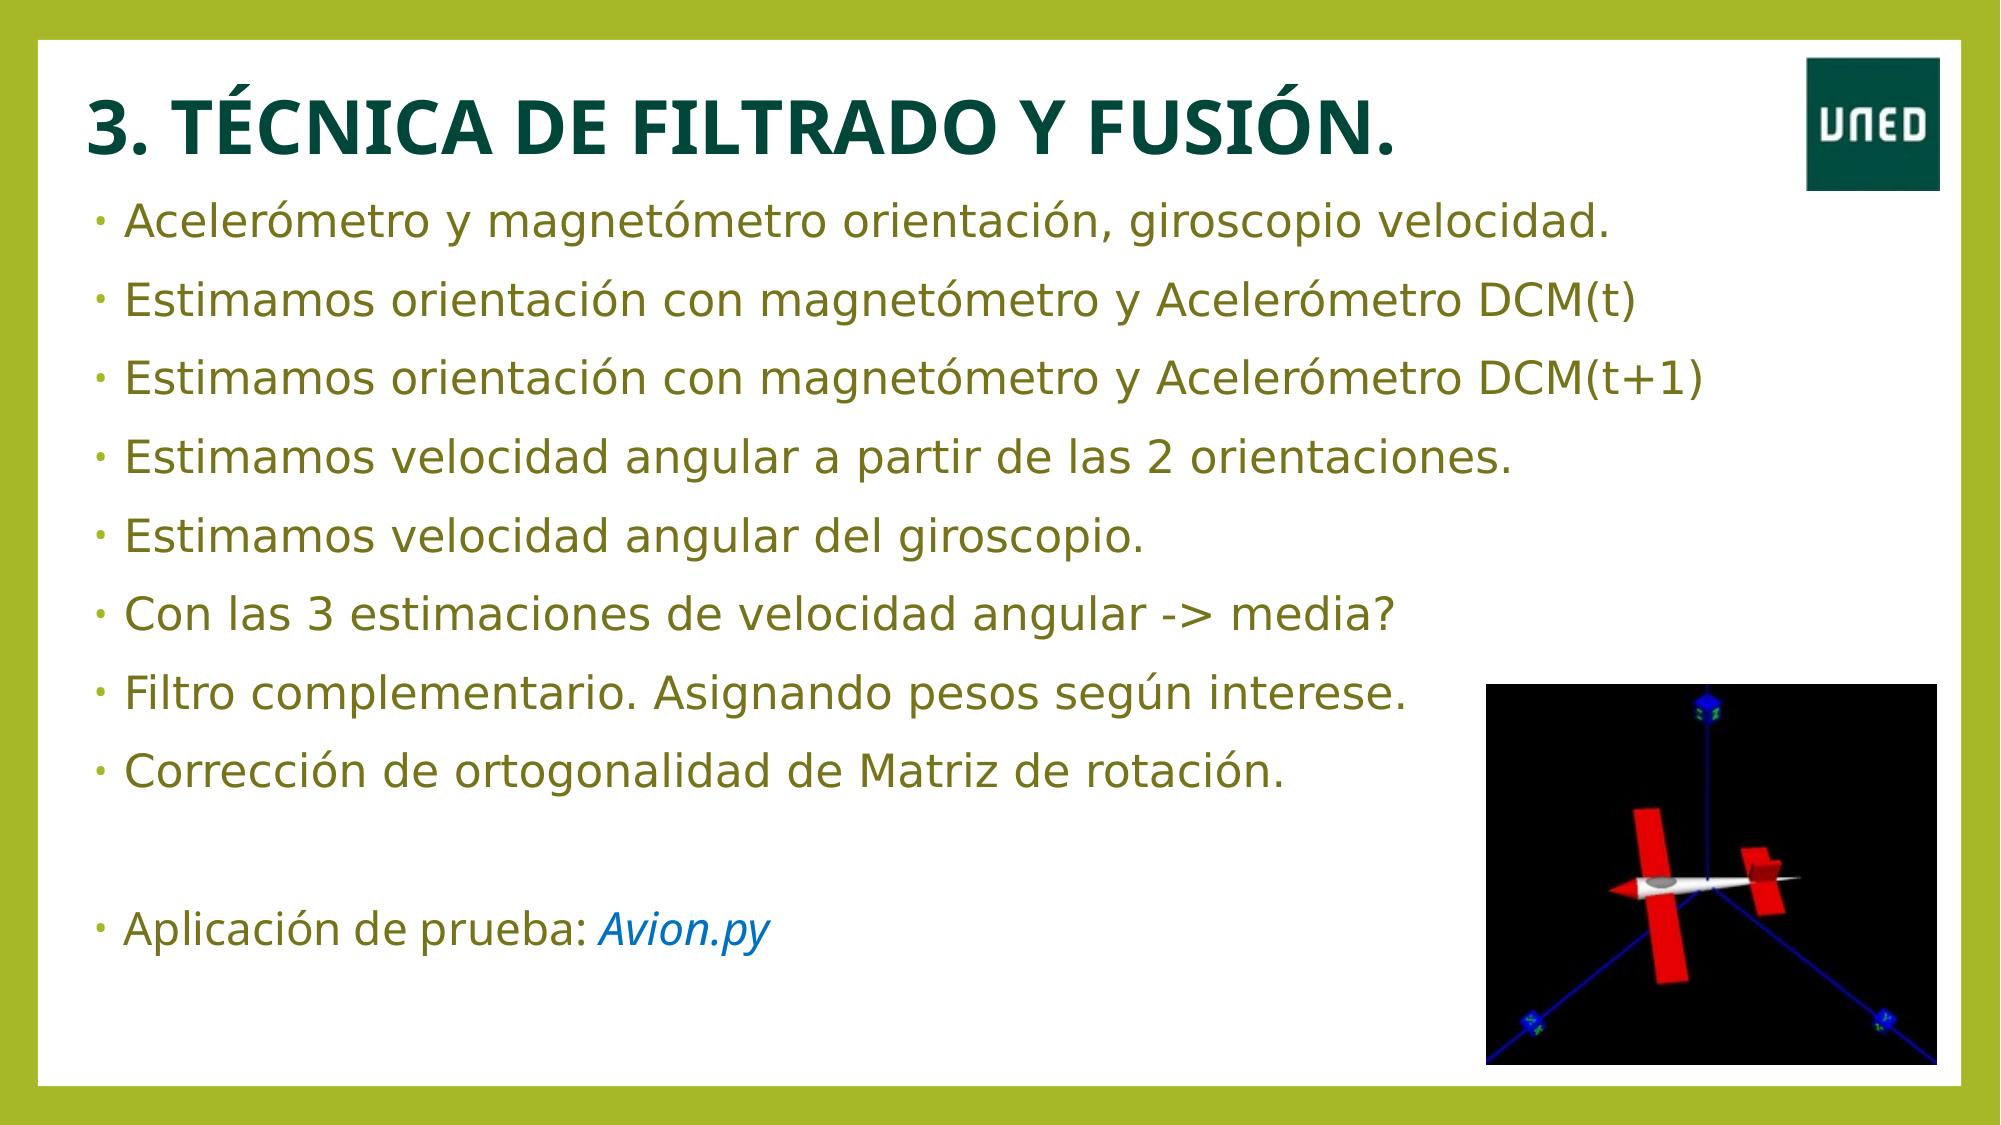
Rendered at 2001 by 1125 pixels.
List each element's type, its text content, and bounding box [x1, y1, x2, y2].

text_box 3. TÉCNICA DE FILTRADO Y FUSIÓN. [71, 57, 1771, 190]
picture [1806, 57, 1941, 191]
picture [1486, 684, 1938, 1065]
text_box Acelerómetro y magnetómetro orientación, giroscopio velocidad. Estimamos orientación con magnetómetro y Acelerómetro DCM(t) Estimamos orientación con magnetómetro y Acelerómetro DCM(t+1) Estimamos velocidad angular a partir de las 2 orientaciones. Estimamos velocidad angular del giroscopio. Con las 3 estimaciones de velocidad angular -> media? Filtro complementario. Asignando pesos según interese. Corrección de ortogonalidad de Matriz de rotación. Aplicación de prueba: Avion.py [71, 190, 1940, 1030]
